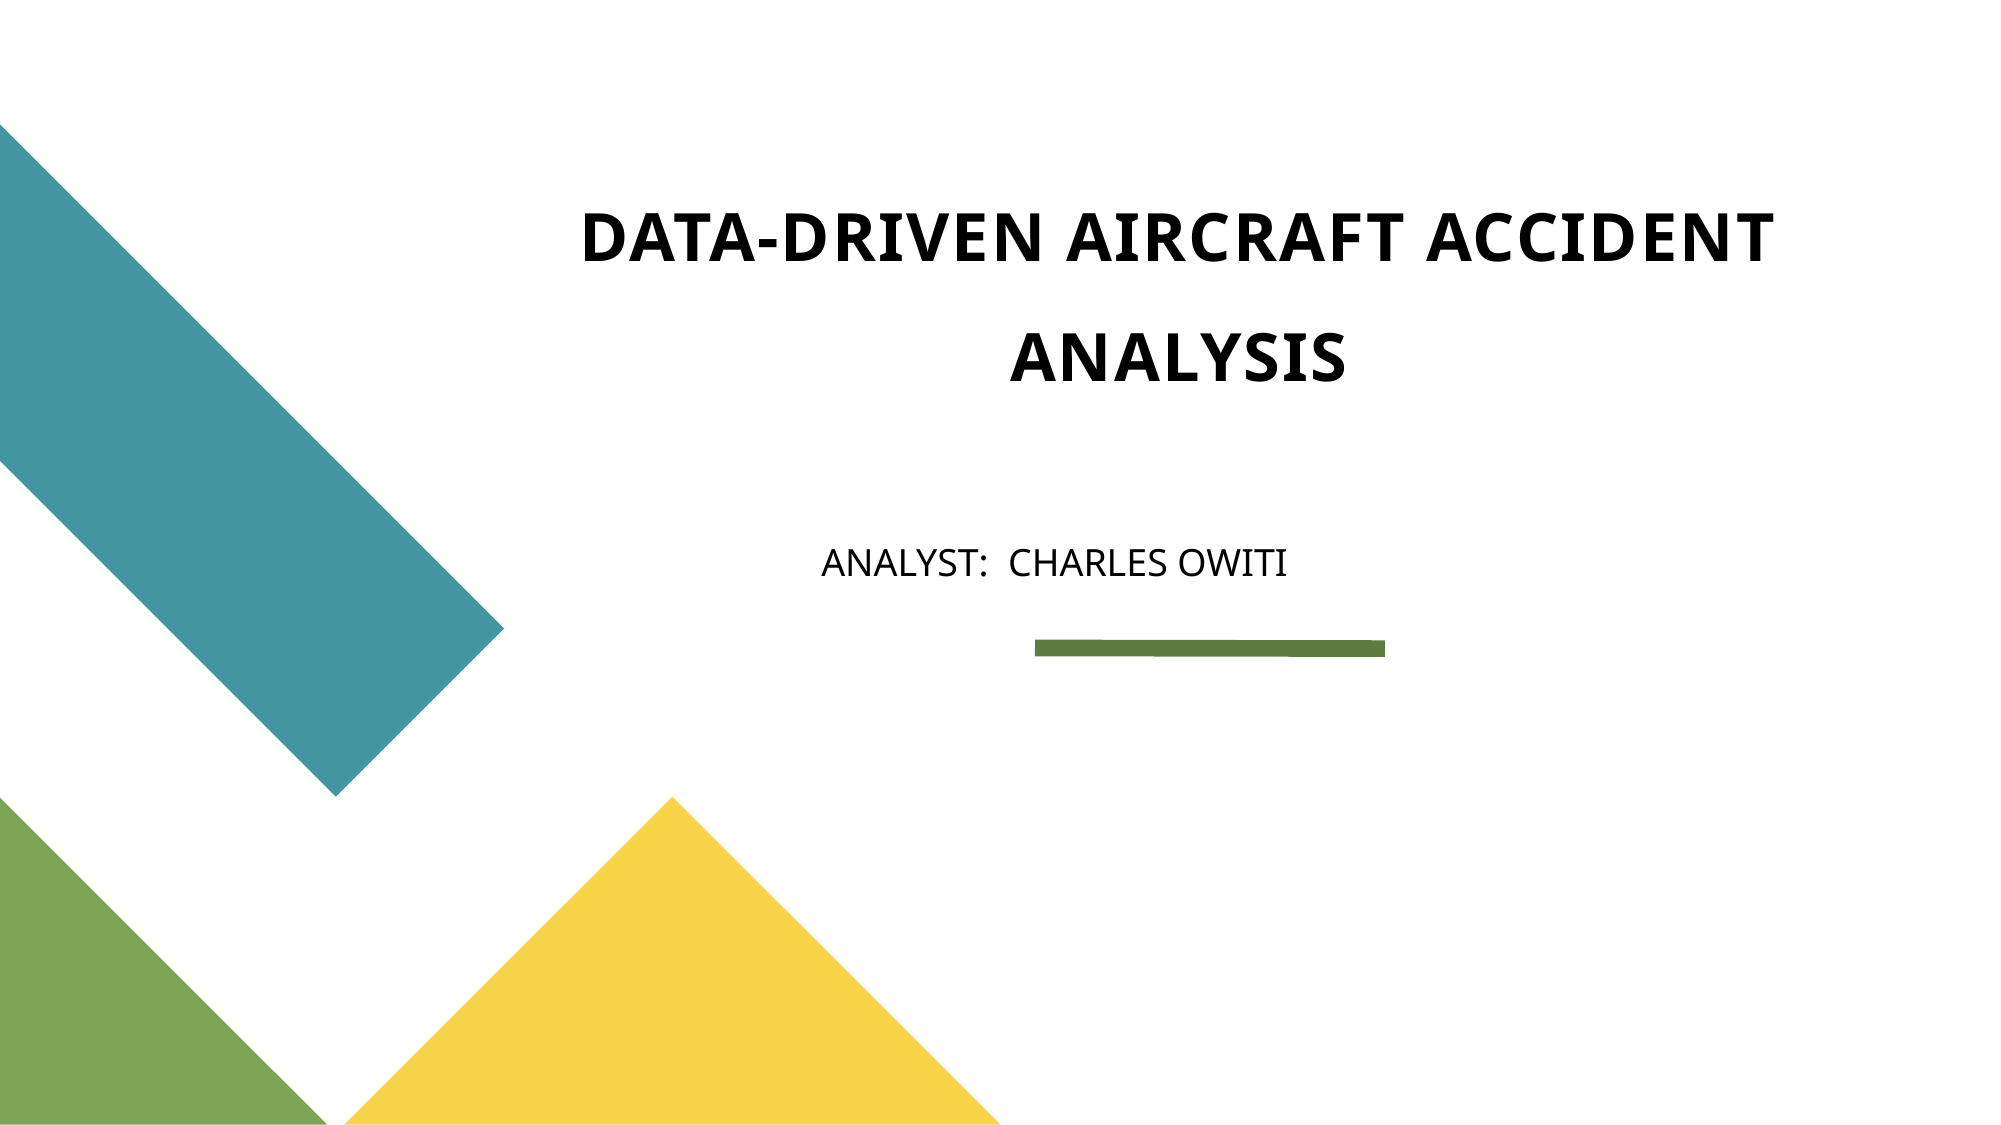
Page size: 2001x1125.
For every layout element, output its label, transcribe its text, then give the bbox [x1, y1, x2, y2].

title DATA-DRIVEN AIRCRAFT ACCIDENT ANALYSIS [558, 201, 1800, 395]
text_box ANALYST: CHARLES OWITI [806, 531, 1908, 592]
